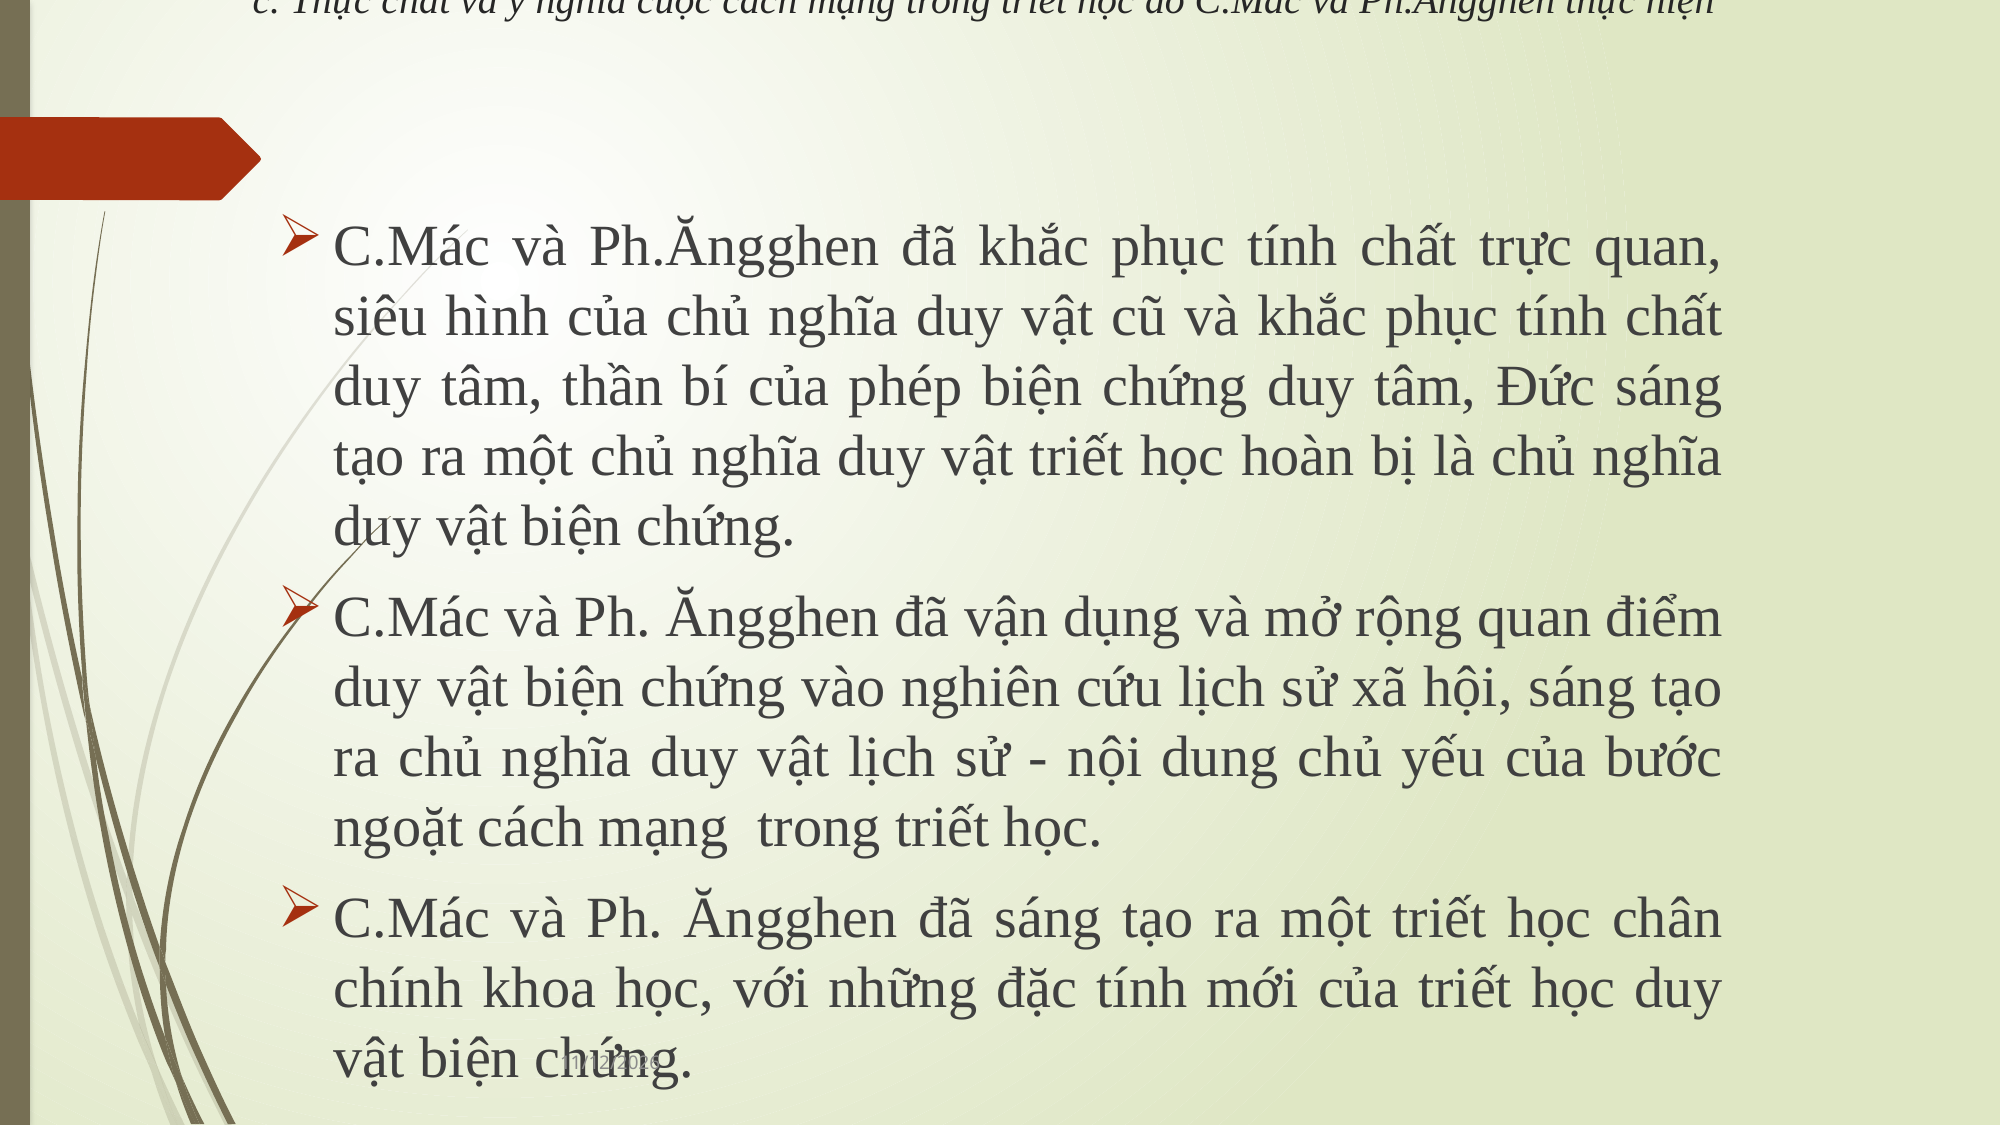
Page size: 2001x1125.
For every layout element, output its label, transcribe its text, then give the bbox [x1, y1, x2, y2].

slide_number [324, 1024, 675, 1103]
list C.Mác và Ph.Ăngghen đã khắc phục tính chất trực quan, siêu hình của chủ nghĩa duy vật cũ và khắc phục tính chất duy tâm, thần bí của phép biện chứng duy tâm, Đức sáng tạo ra một chủ nghĩa duy vật triết học hoàn bị là chủ nghĩa duy vật biện chứng. C.Mác và Ph. Ăngghen đã vận dụng và mở rộng quan điểm duy vật biện chứng vào nghiên cứu lịch sử xã hội, sáng tạo ra chủ nghĩa duy vật lịch sử - nội dung chủ yếu của bước ngoặt cách mạng trong triết học. C.Mác và Ph. Ăngghen đã sáng tạo ra một triết học chân chính khoa học, với những đặc tính mới của triết học duy vật biện chứng. [262, 200, 1738, 1100]
title c. Thực chất và ý nghĩa cuộc cách mạng trong triết học do C.Mác và Ph.Ăngghen thực hiện [237, 0, 1738, 82]
